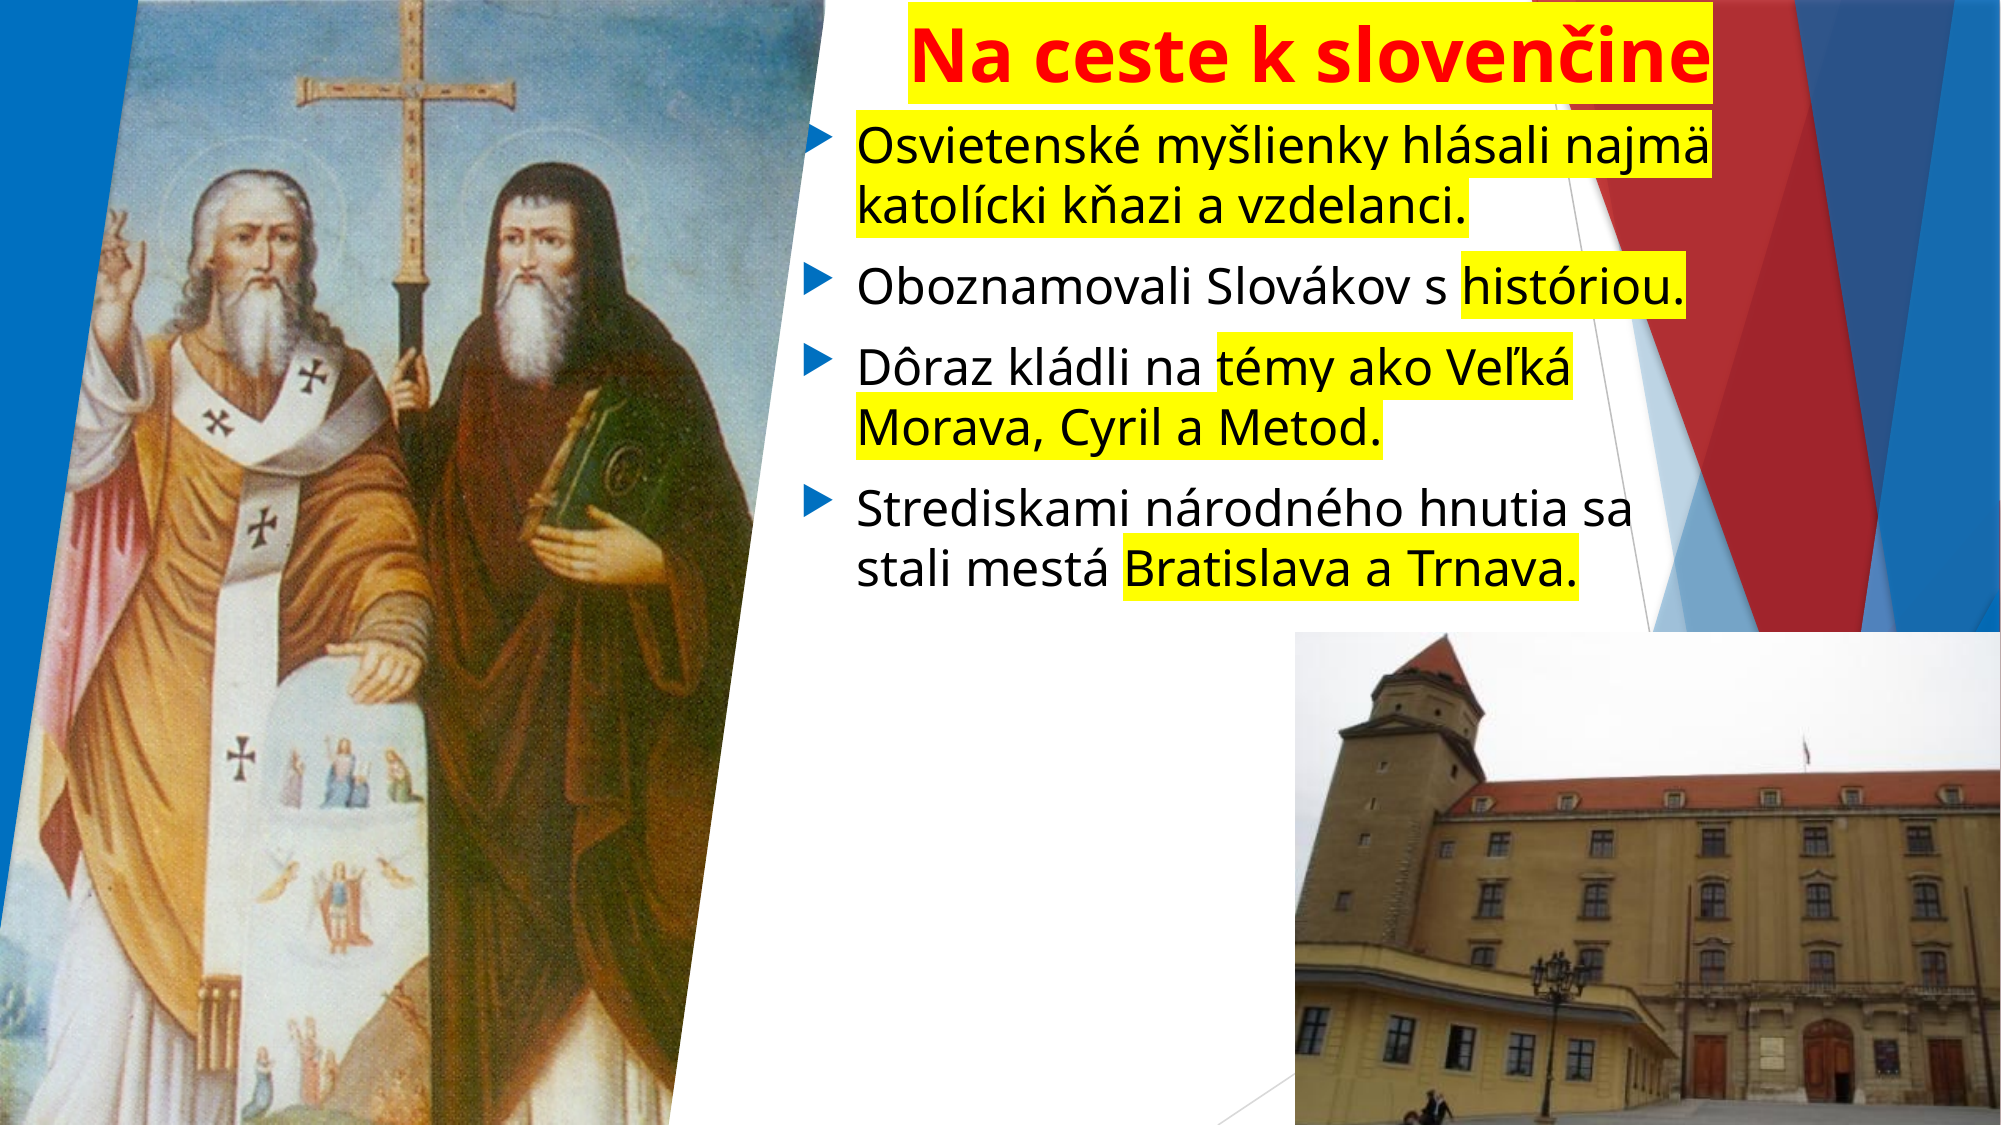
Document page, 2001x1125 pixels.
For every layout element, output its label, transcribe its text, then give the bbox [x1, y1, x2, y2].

picture [0, 0, 827, 1125]
title Na ceste k slovenčine [893, 0, 1812, 217]
picture [1295, 632, 2000, 1125]
list Osvietenské myšlienky hlásali najmä katolícki kňazi a vzdelanci. Oboznamovali Slovákov s históriou. Dôraz kládli na témy ako Veľká Morava, Cyril a Metod. Strediskami národného hnutia sa stali mestá Bratislava a Trnava. [832, 105, 1740, 743]
